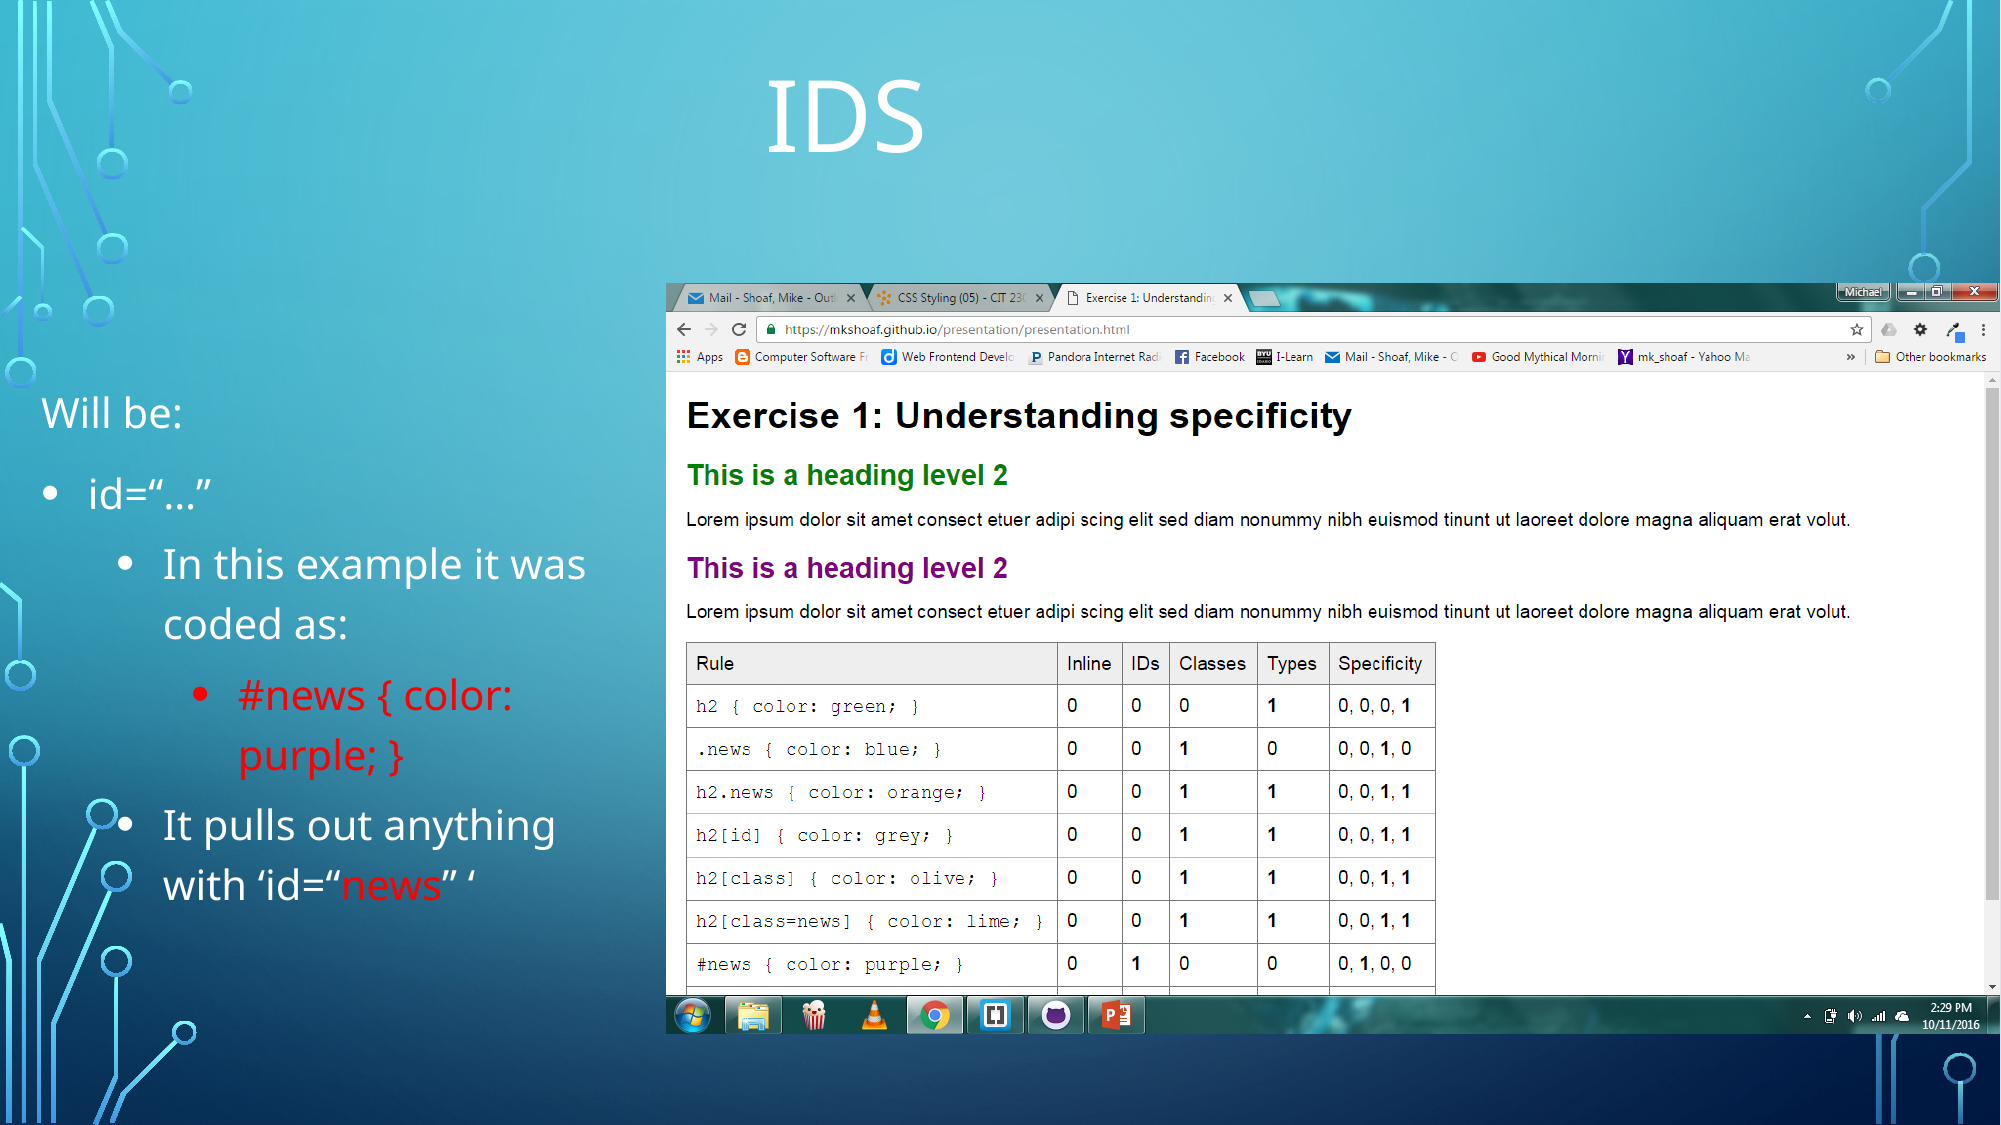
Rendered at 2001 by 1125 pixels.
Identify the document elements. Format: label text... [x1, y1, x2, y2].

list Will be: id=“…” In this example it was coded as: #news { color: purple; } It pulls out anything with ‘id=“news” ‘ [26, 369, 666, 950]
picture [666, 283, 2000, 1034]
title IDs [359, 73, 1334, 183]
